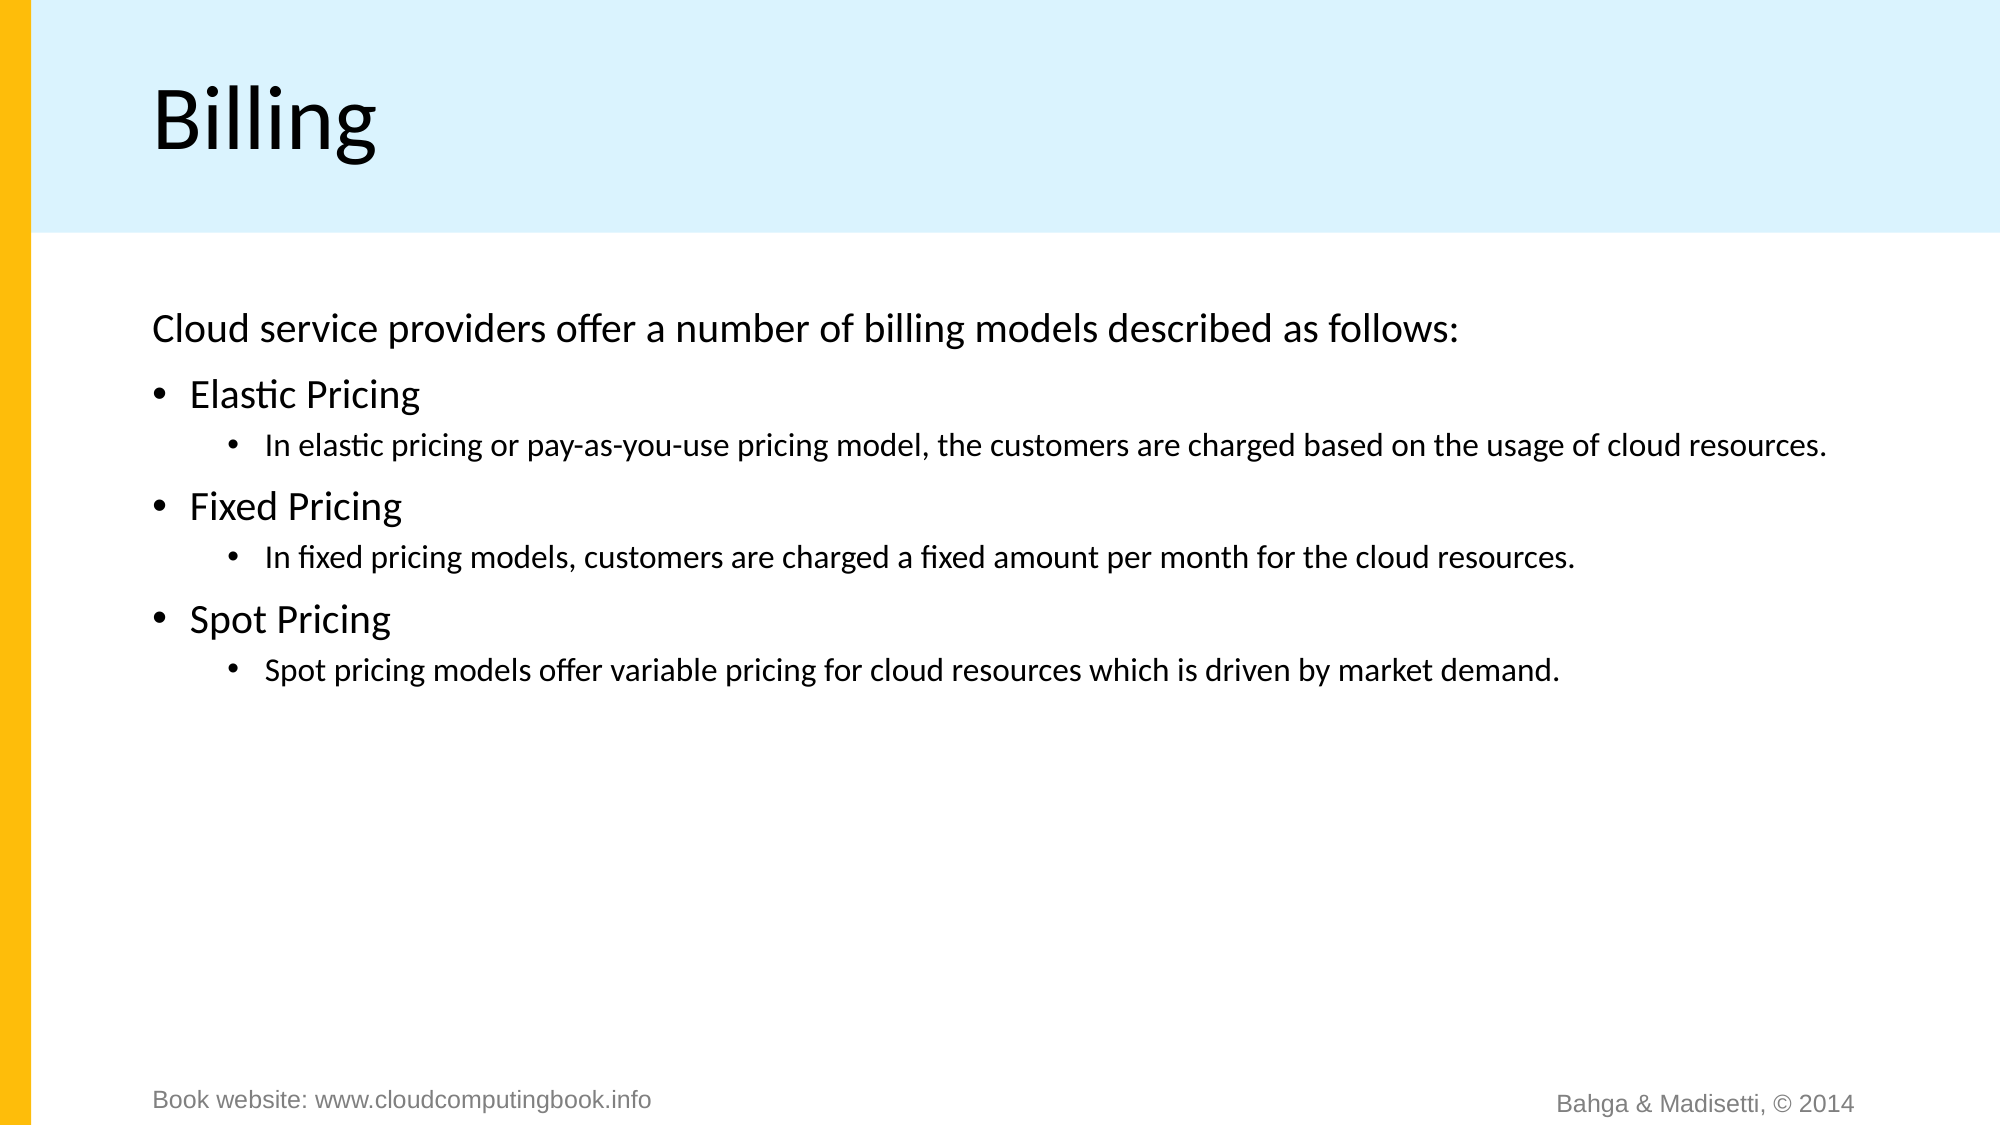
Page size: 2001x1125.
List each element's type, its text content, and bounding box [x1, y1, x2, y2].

text_box Bahga & Madisetti, © 2014 [1541, 1079, 1915, 1125]
list Cloud service providers offer a number of billing models described as follows: Elastic Pricing In elastic pricing or pay-as-you-use pricing model, the customers are charged based on the usage of cloud resources. Fixed Pricing In fixed pricing models, customers are charged a fixed amount per month for the cloud resources. Spot Pricing Spot pricing models offer variable pricing for cloud resources which is driven by market demand. [137, 299, 1863, 1014]
text_box Book website: www.cloudcomputingbook.info [137, 1076, 717, 1122]
text_box [0, 0, 32, 1125]
title Billing [137, 30, 1863, 209]
text_box [32, 0, 2000, 234]
